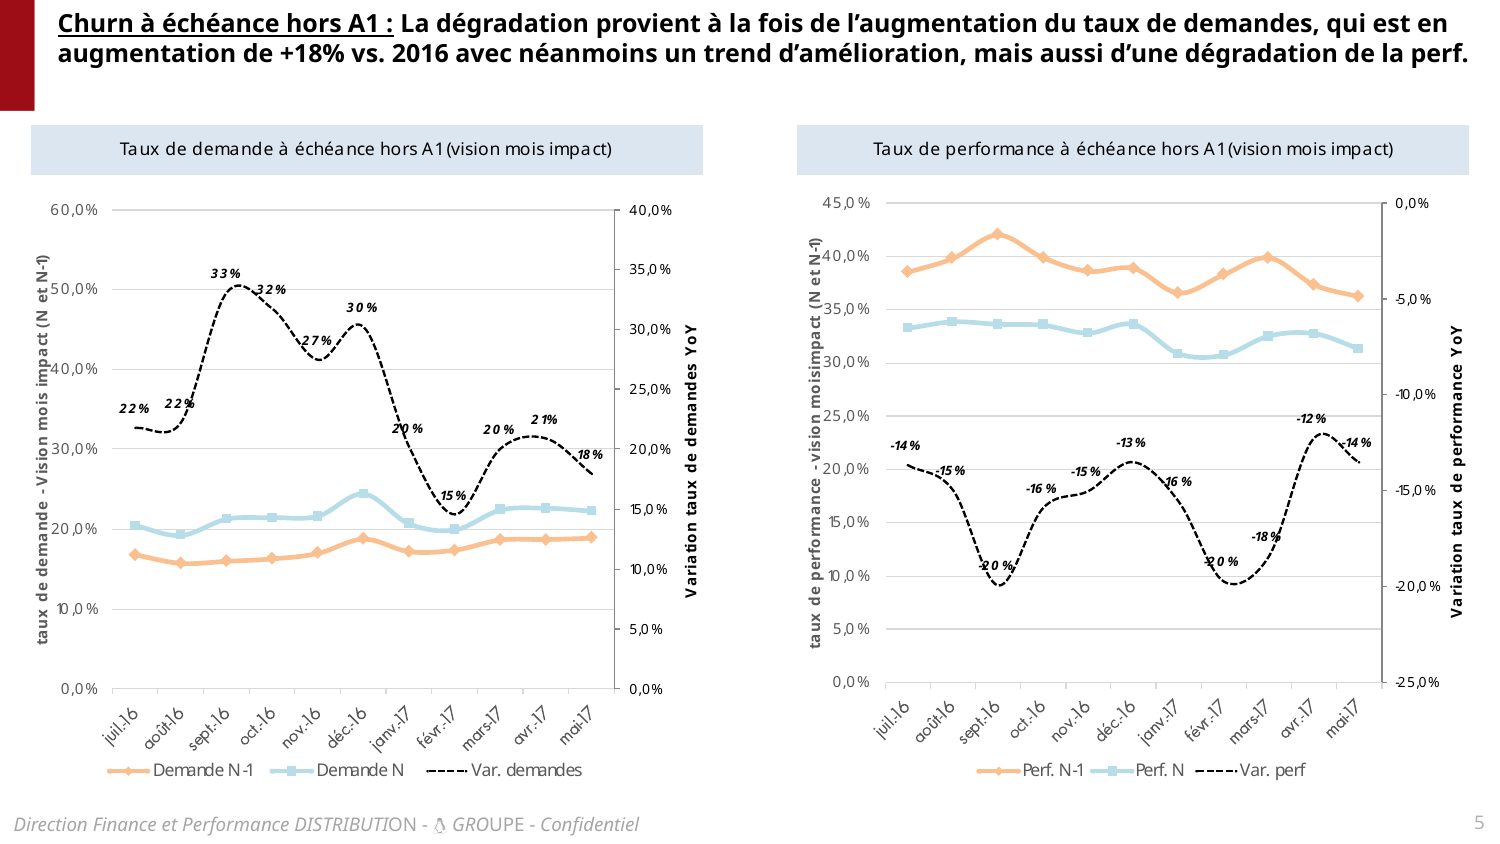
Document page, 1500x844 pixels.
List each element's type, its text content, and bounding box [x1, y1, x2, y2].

picture [29, 123, 1471, 808]
slide_number 5 [1149, 798, 1500, 844]
title Churn à échéance hors A1 : La dégradation provient à la fois de l’augmentation du taux de demandes, qui est en augmentation de +18% vs. 2016 avec néanmoins un trend d’amélioration, mais aussi d’une dégradation de la perf. [42, 0, 1500, 103]
